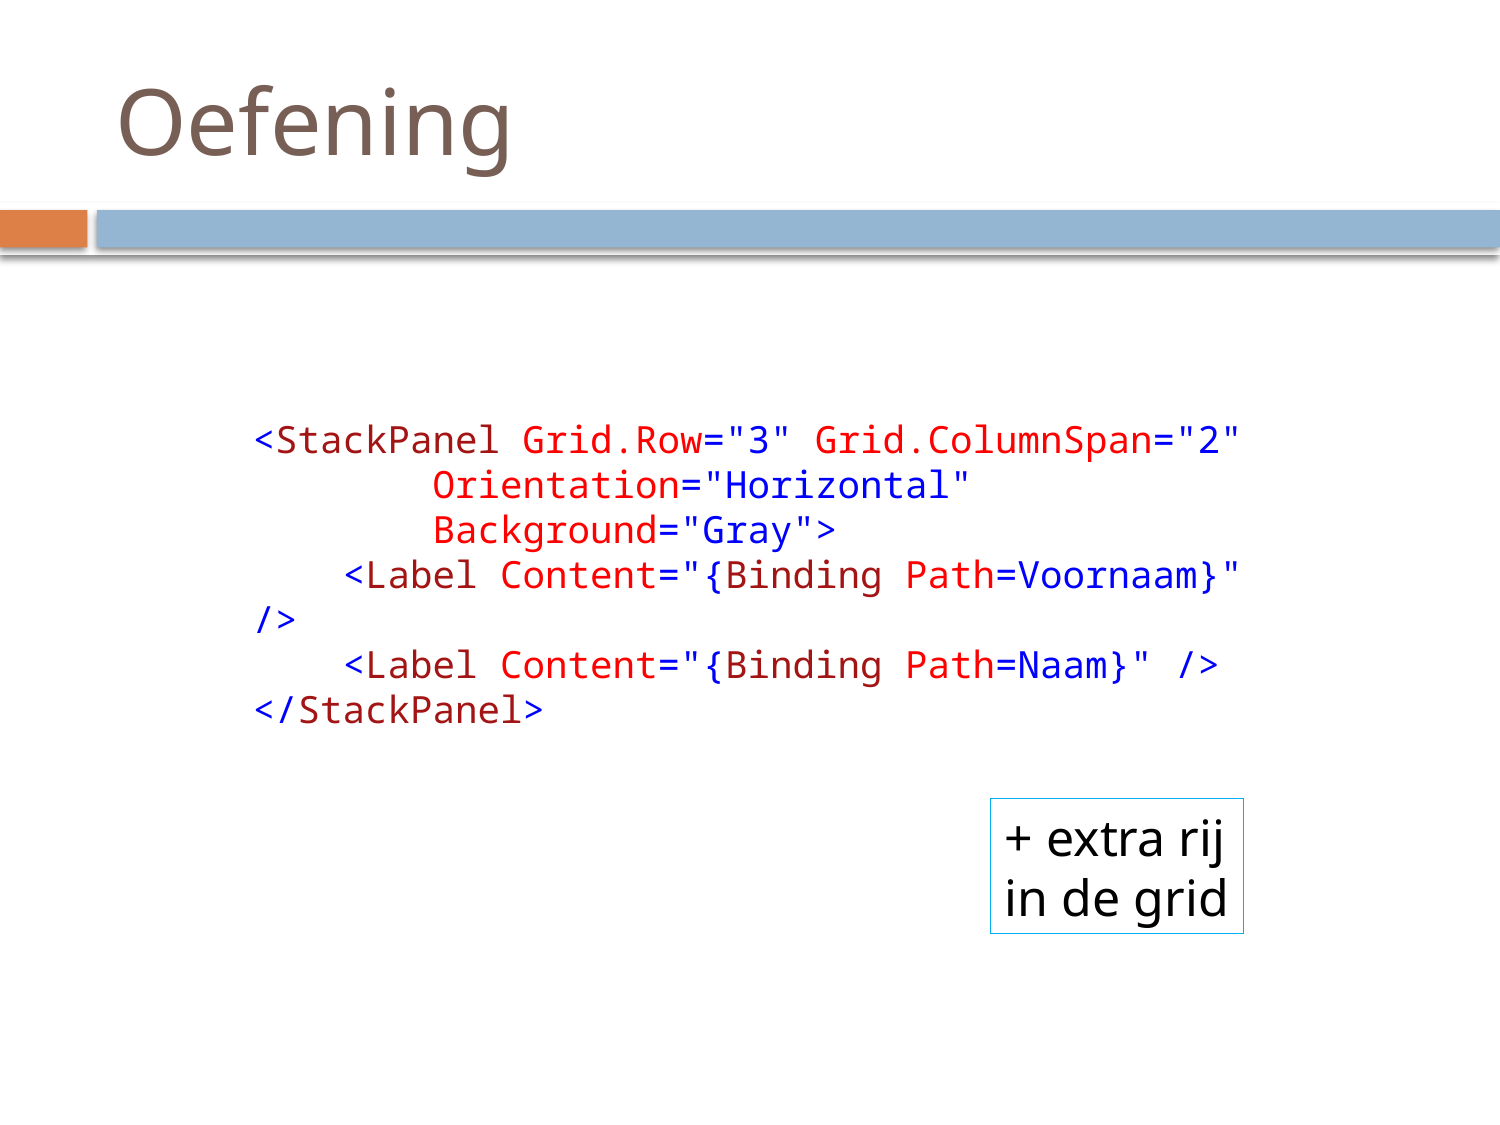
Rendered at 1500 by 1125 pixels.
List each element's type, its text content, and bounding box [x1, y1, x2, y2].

text_box + extra rij in de grid [990, 798, 1244, 934]
title Oefening [100, 37, 1438, 200]
text_box <StackPanel Grid.Row="3" Grid.ColumnSpan="2" Orientation="Horizontal" Background="Gray"> <Label Content="{Binding Path=Voornaam}" /> <Label Content="{Binding Path=Naam}" /> </StackPanel> [237, 408, 1263, 739]
